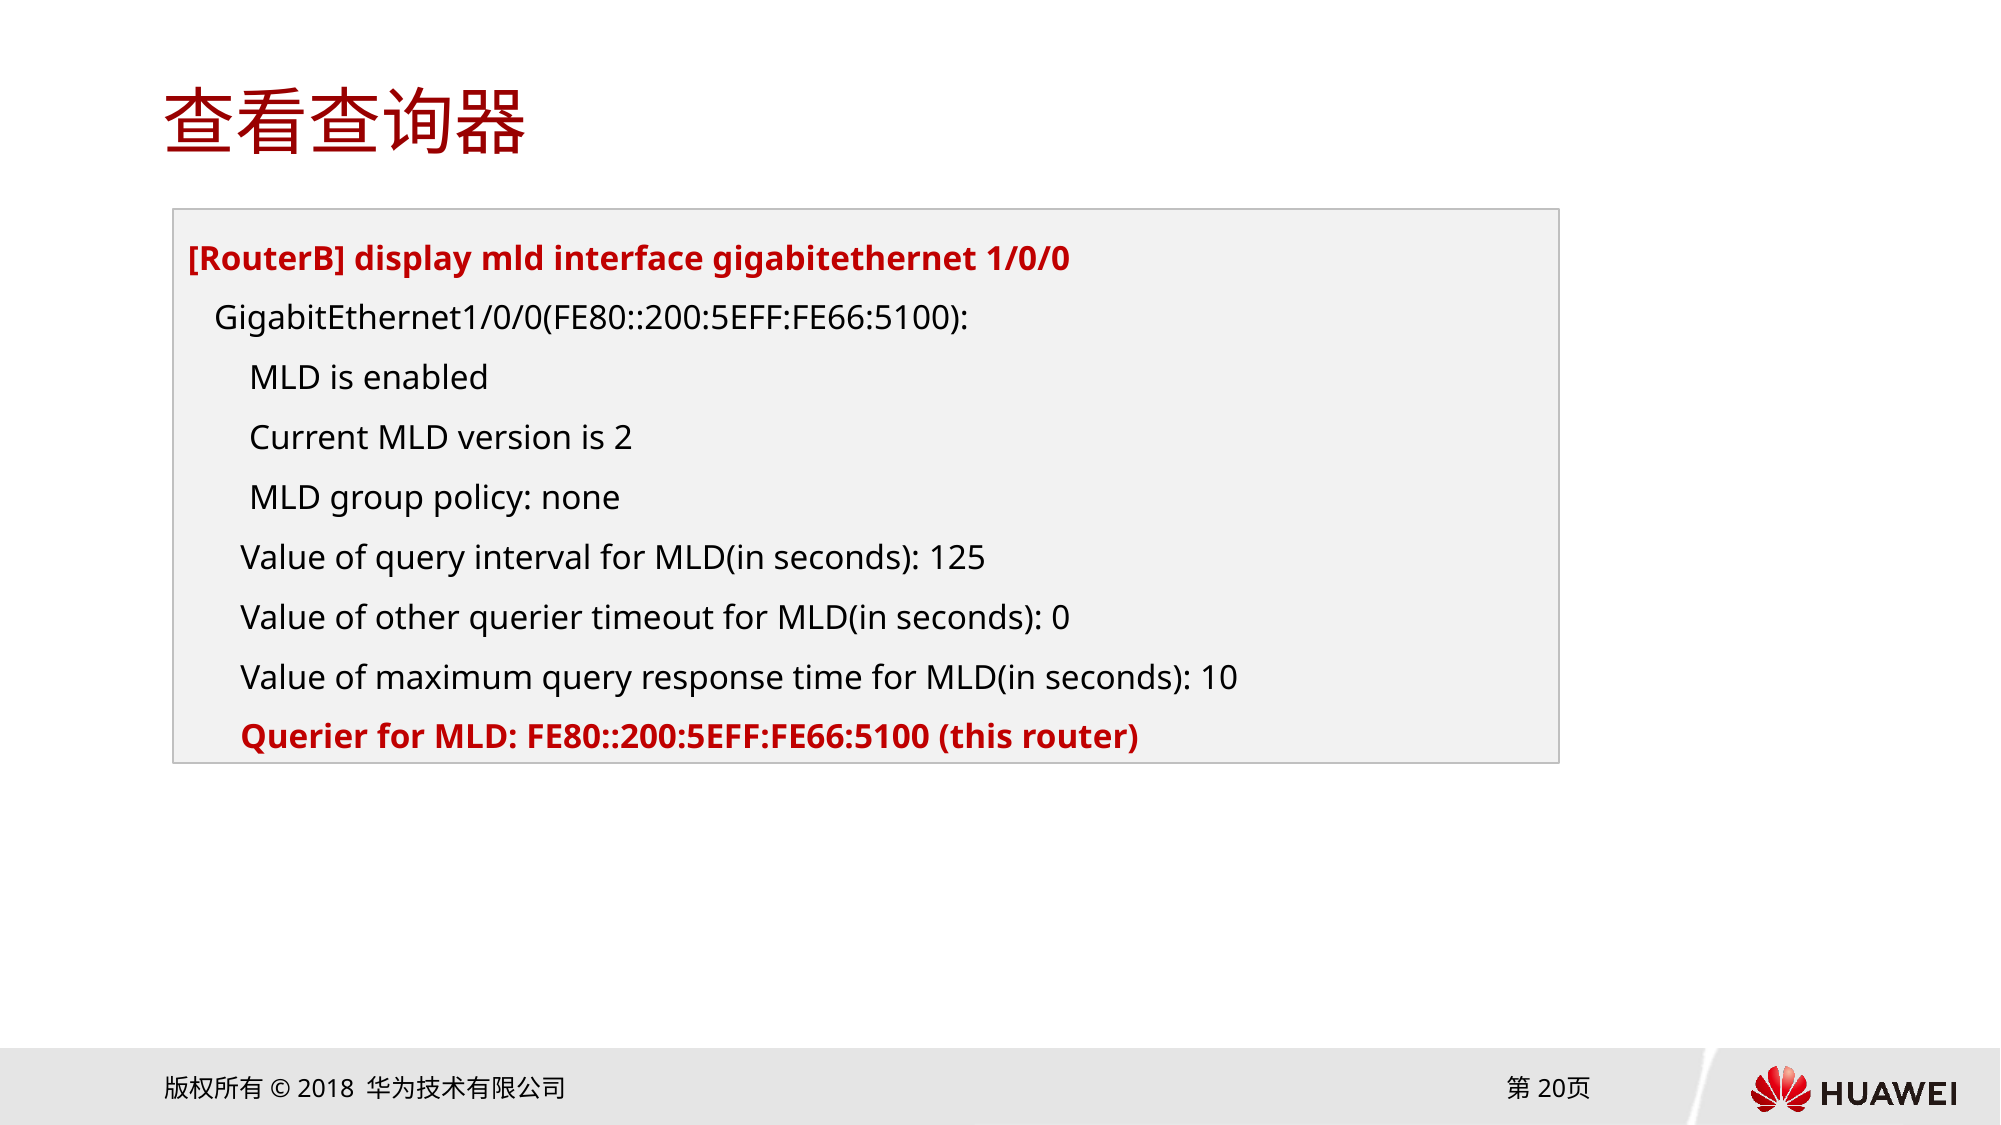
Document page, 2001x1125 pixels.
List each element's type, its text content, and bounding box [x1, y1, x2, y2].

text_box [RouterB] display mld interface gigabitethernet 1/0/0 GigabitEthernet1/0/0(FE80::200:5EFF:FE66:5100): MLD is enabled Current MLD version is 2 MLD group policy: none Value of query interval for MLD(in seconds): 125 Value of other querier timeout for MLD(in seconds): 0 Value of maximum query response time for MLD(in seconds): 10 Querier for MLD: FE80::200:5EFF:FE66:5100 (this router) [173, 209, 1559, 764]
picture [0, 1048, 2000, 1125]
title 查看查询器 [149, 47, 1883, 191]
